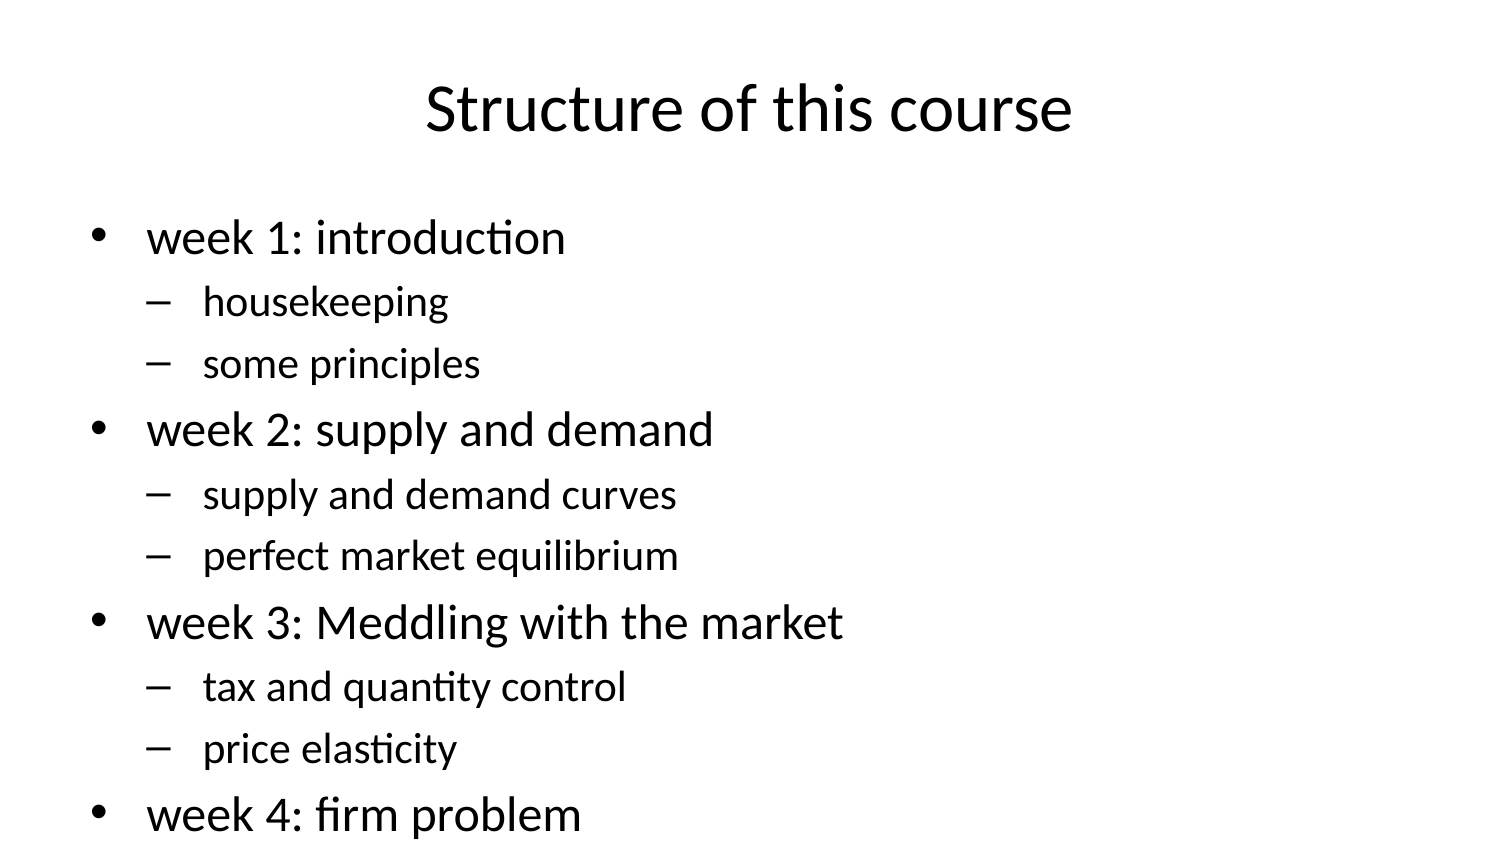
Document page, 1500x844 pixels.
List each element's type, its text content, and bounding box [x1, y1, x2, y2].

title Structure of this course [75, 33, 1425, 175]
list week 1: introduction housekeeping some principles week 2: supply and demand supply and demand curves perfect market equilibrium week 3: Meddling with the market tax and quantity control price elasticity week 4: firm problem production function marginal cost and average cost perfect competition [75, 196, 1425, 754]
